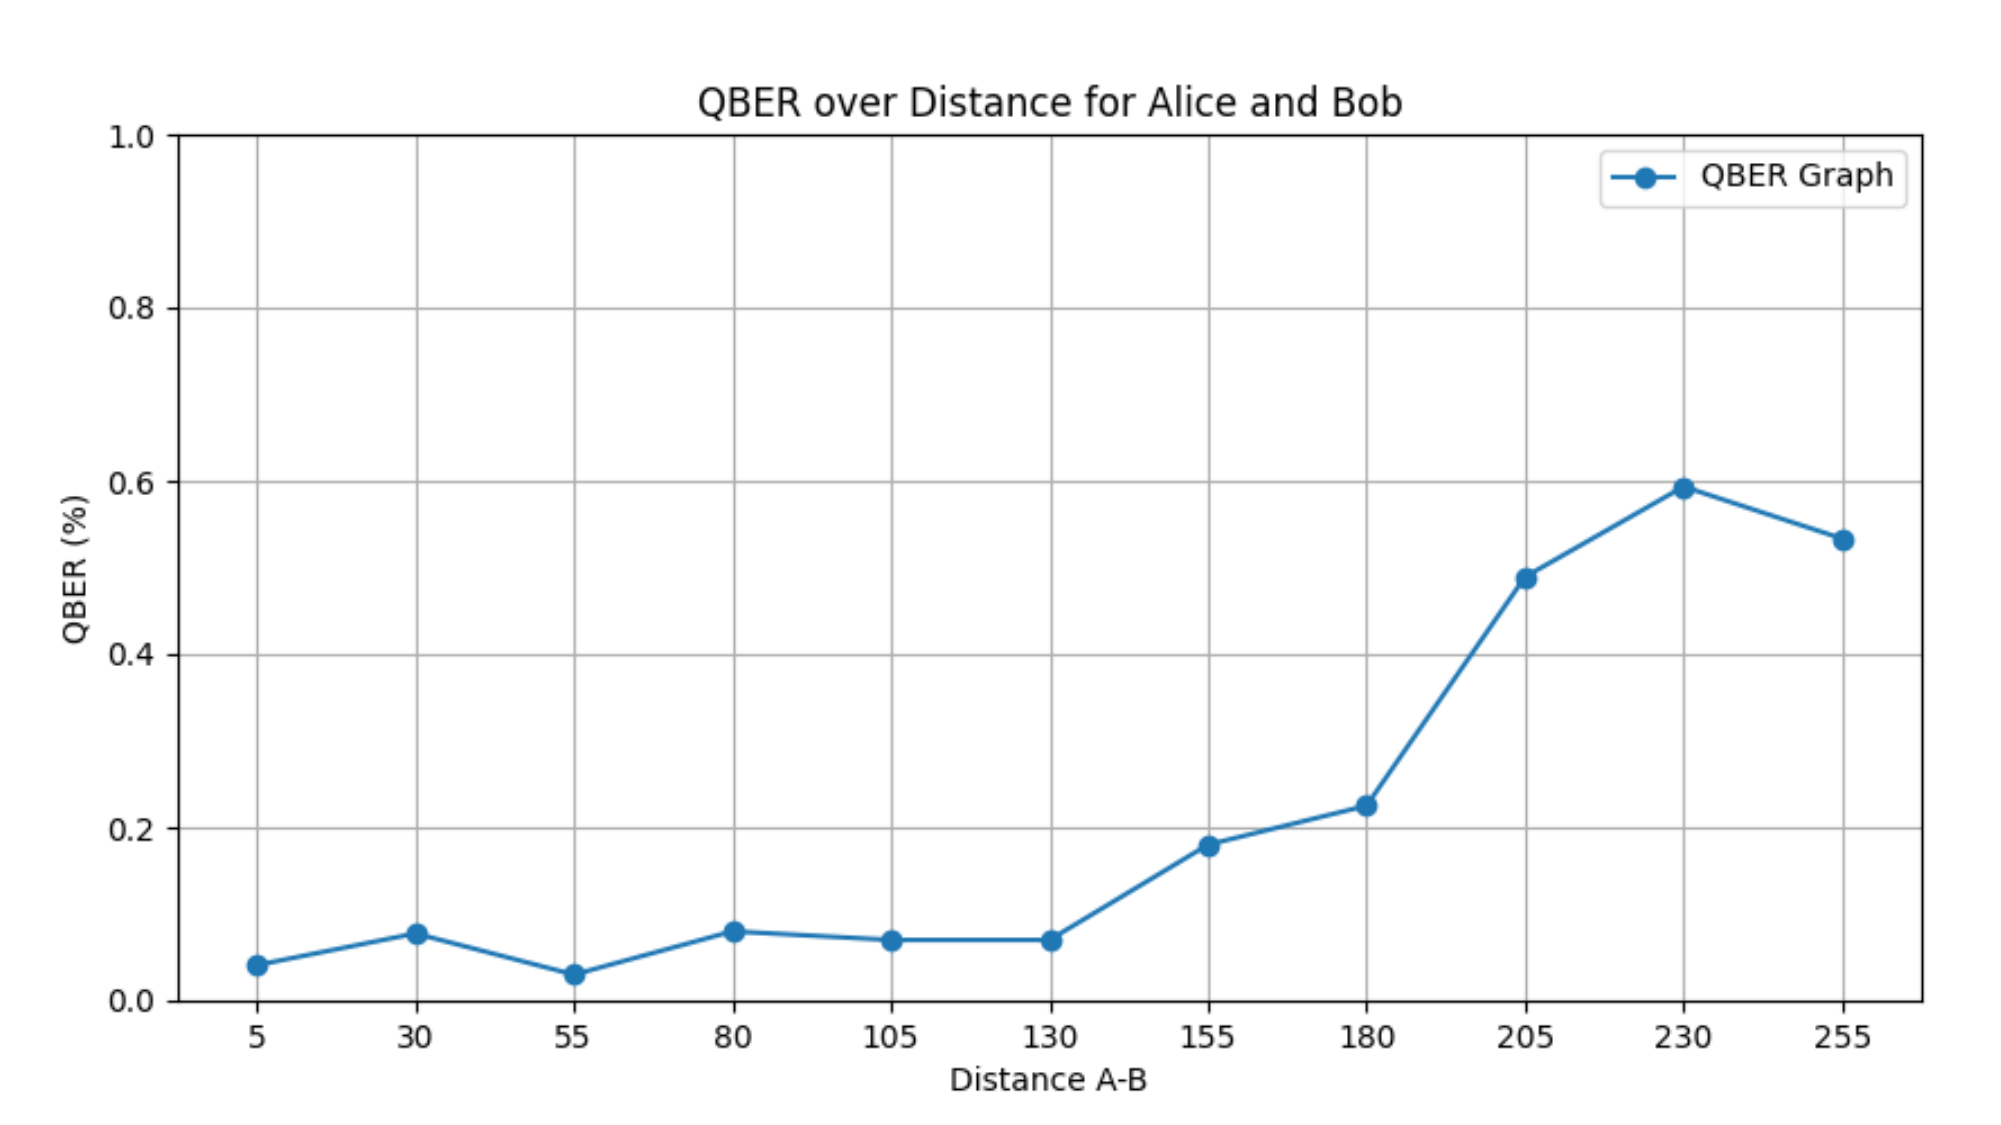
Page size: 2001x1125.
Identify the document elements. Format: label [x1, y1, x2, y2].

list [0, 0, 2000, 1125]
